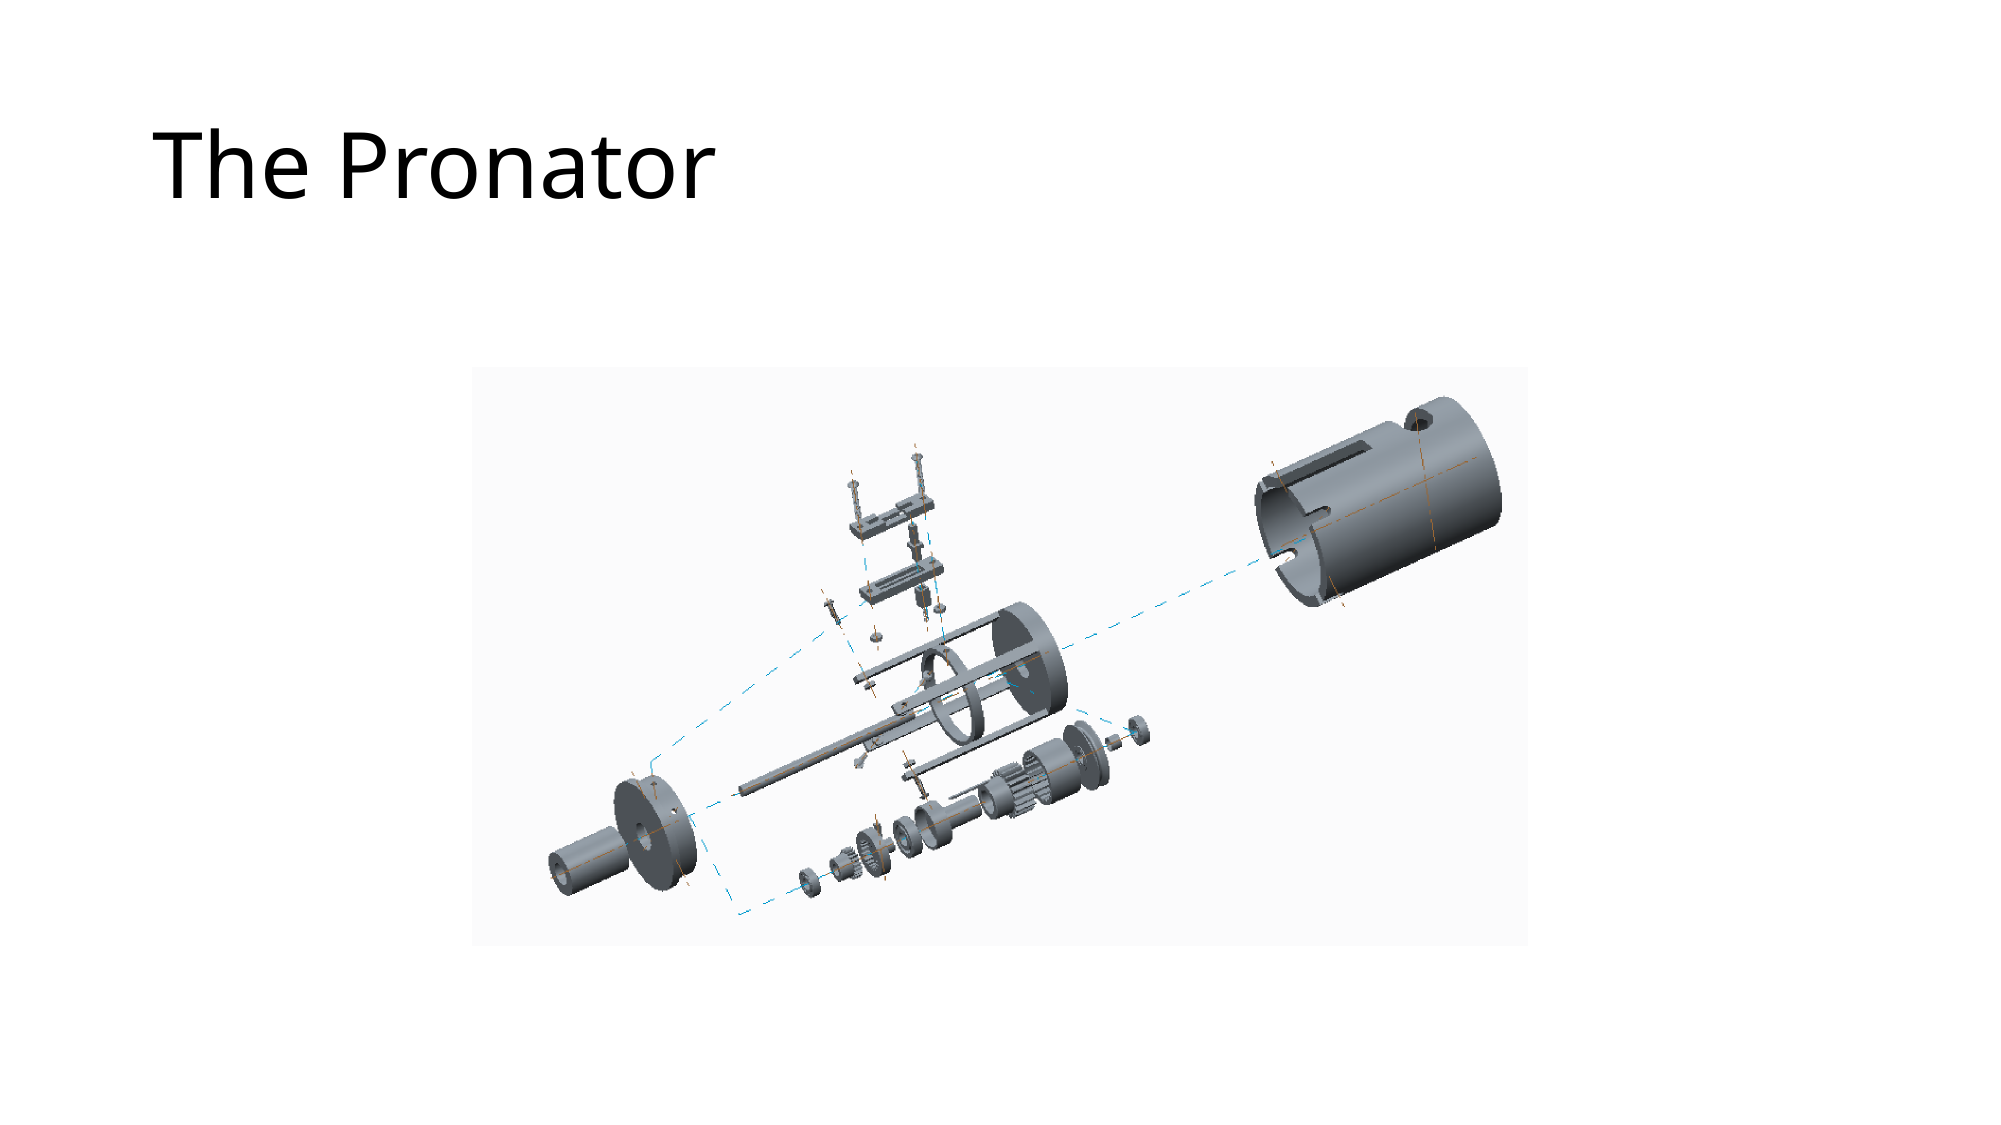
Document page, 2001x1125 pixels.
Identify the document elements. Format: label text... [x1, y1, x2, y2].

picture [472, 367, 1528, 946]
title The Pronator [137, 59, 1863, 278]
